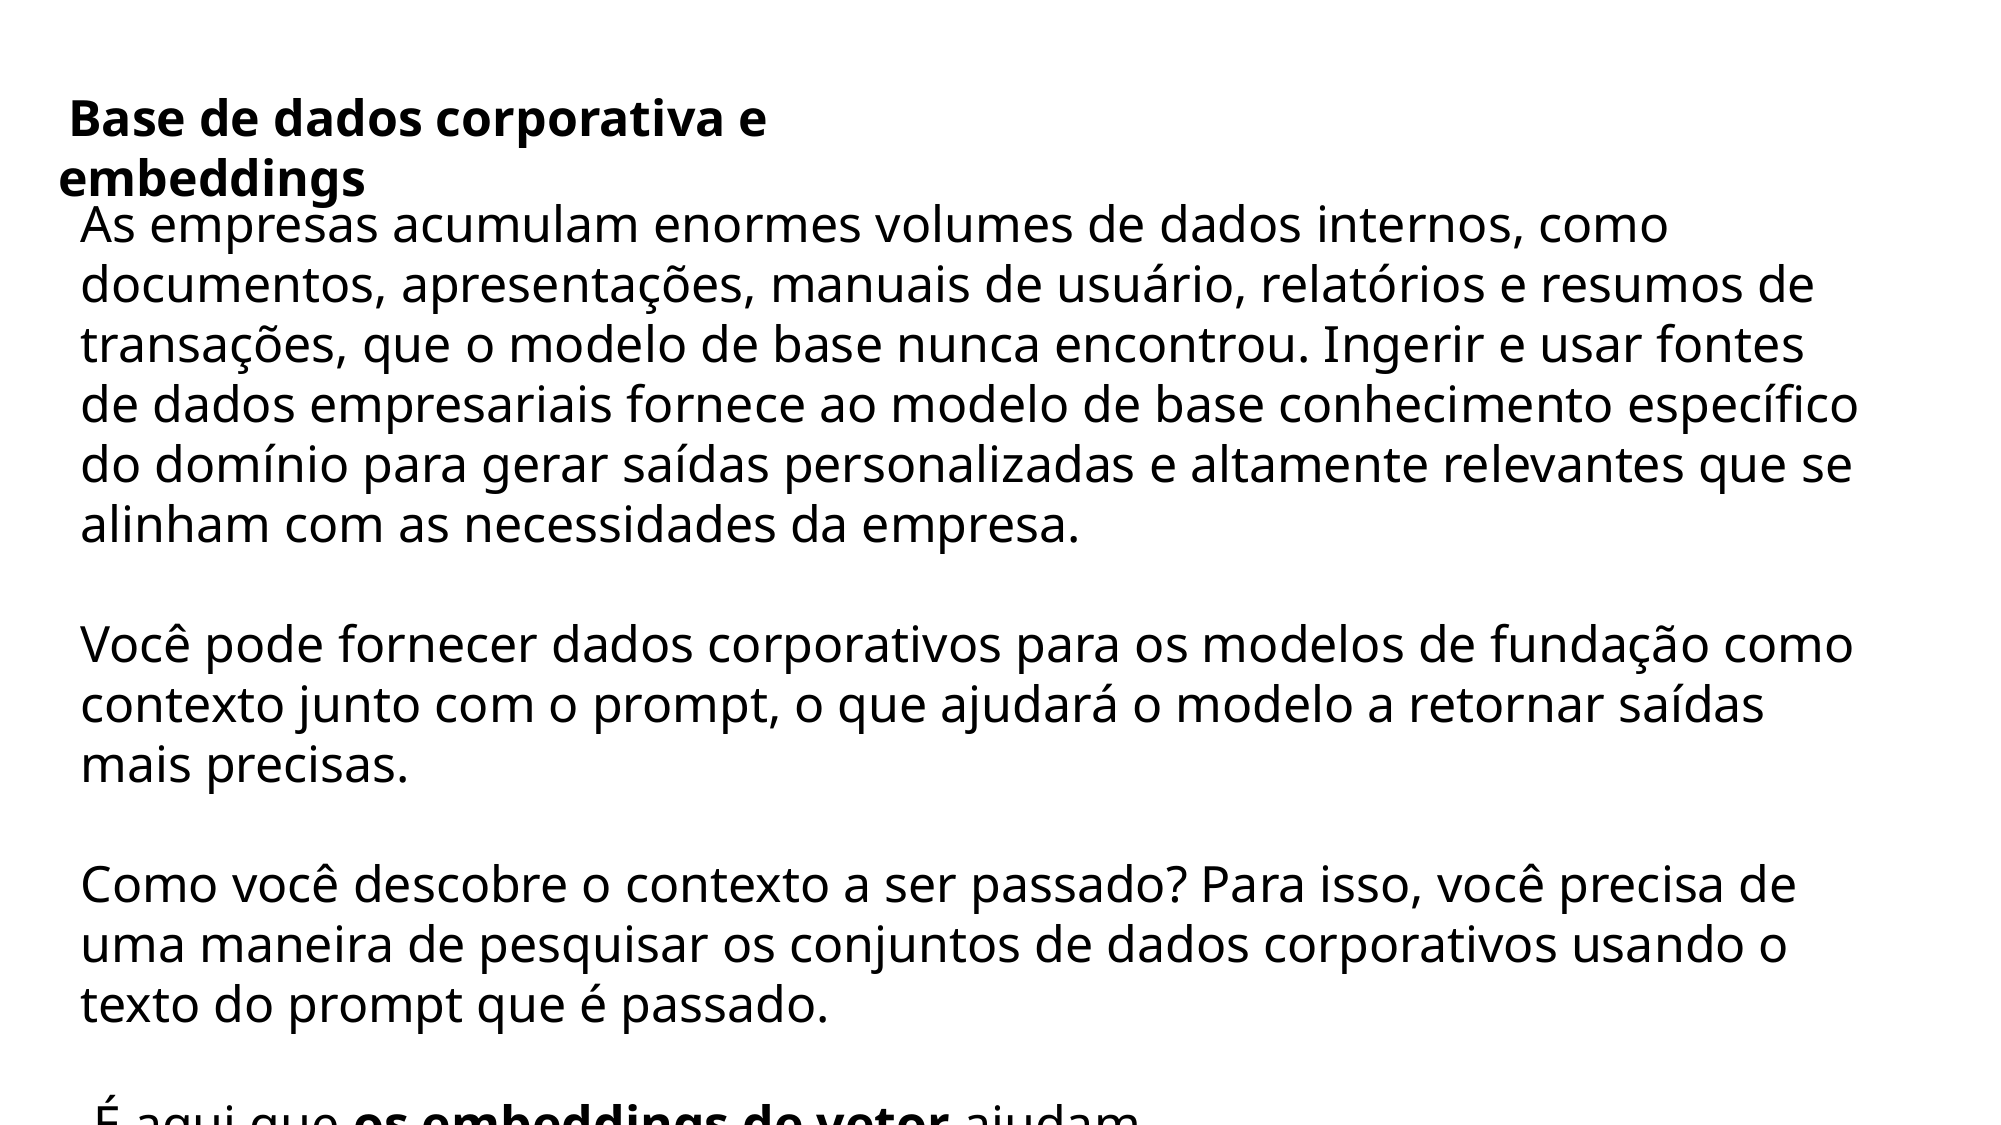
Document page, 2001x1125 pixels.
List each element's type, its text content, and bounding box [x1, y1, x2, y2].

text_box As empresas acumulam enormes volumes de dados internos, como documentos, apresentações, manuais de usuário, relatórios e resumos de transações, que o modelo de base nunca encontrou. Ingerir e usar fontes de dados empresariais fornece ao modelo de base conhecimento específico do domínio para gerar saídas personalizadas e altamente relevantes que se alinham com as necessidades da empresa. Você pode fornecer dados corporativos para os modelos de fundação como contexto junto com o prompt, o que ajudará o modelo a retornar saídas mais precisas. Como você descobre o contexto a ser passado? Para isso, você precisa de uma maneira de pesquisar os conjuntos de dados corporativos usando o texto do prompt que é passado. É aqui que os embeddings de vetor ajudam. [65, 184, 1882, 1125]
text_box Base de dados corporativa e embeddings [43, 78, 1000, 394]
